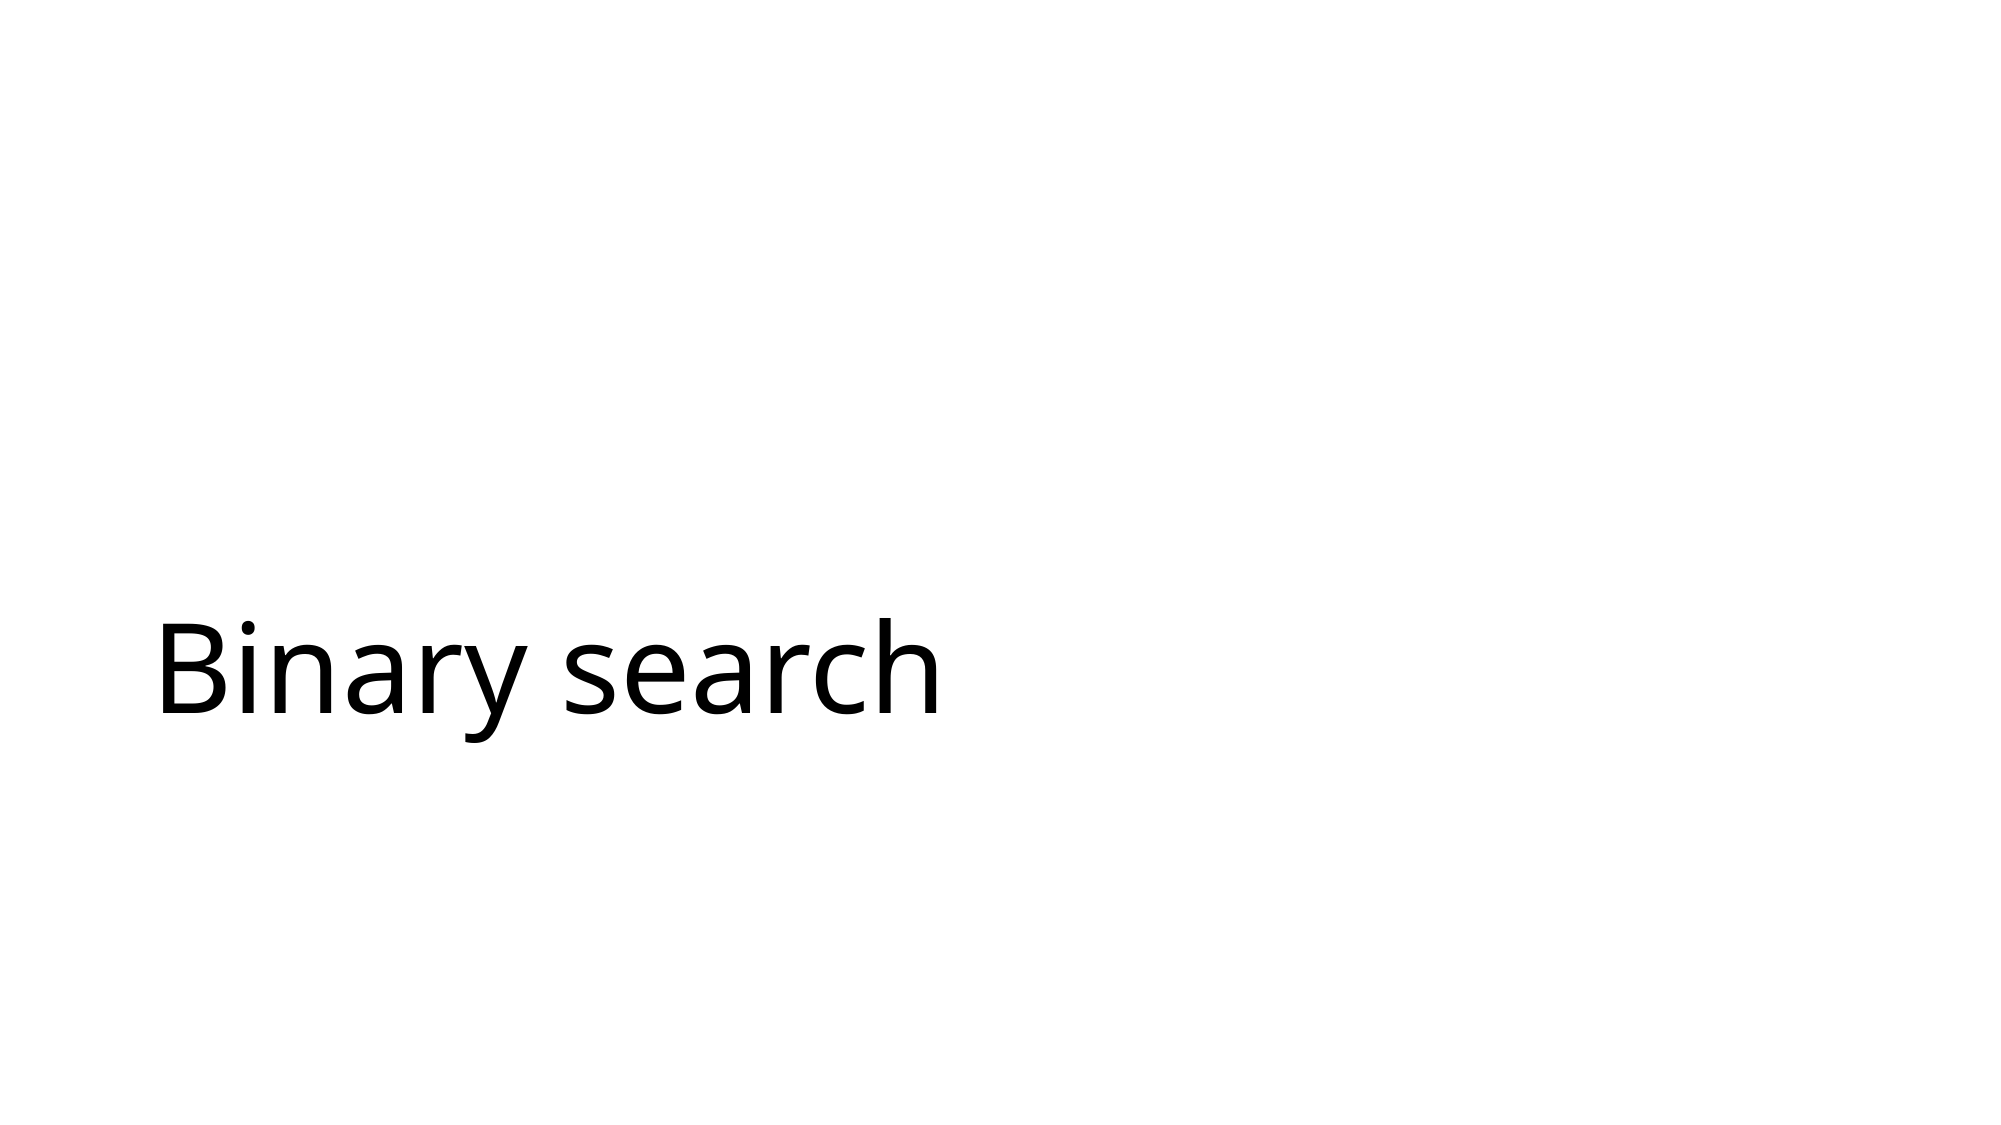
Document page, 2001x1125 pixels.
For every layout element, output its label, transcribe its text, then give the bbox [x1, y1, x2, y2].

title Binary search [136, 280, 1862, 749]
